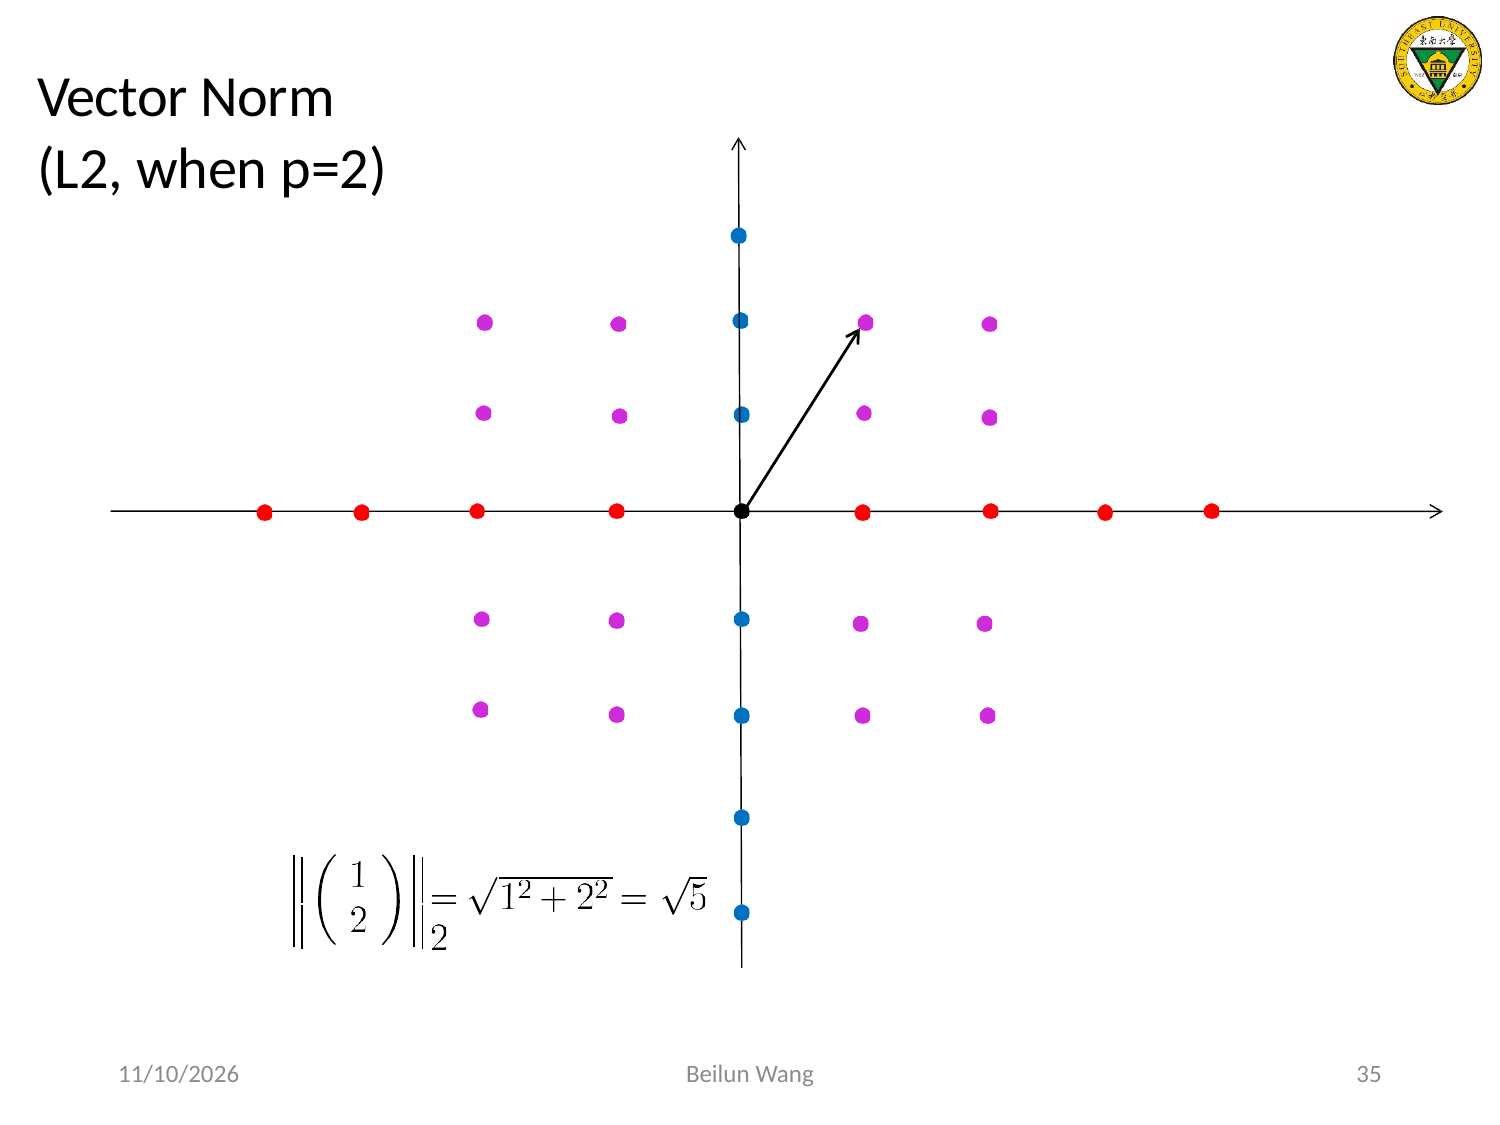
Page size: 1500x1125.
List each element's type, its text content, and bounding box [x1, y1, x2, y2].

slide_number 35 [1059, 1042, 1397, 1103]
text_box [110, 136, 1443, 969]
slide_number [103, 1042, 441, 1103]
text_box Vector Norm (L2, when p=2) [34, 55, 819, 200]
footer Beilun Wang [496, 1042, 1004, 1103]
picture [1393, 16, 1482, 105]
